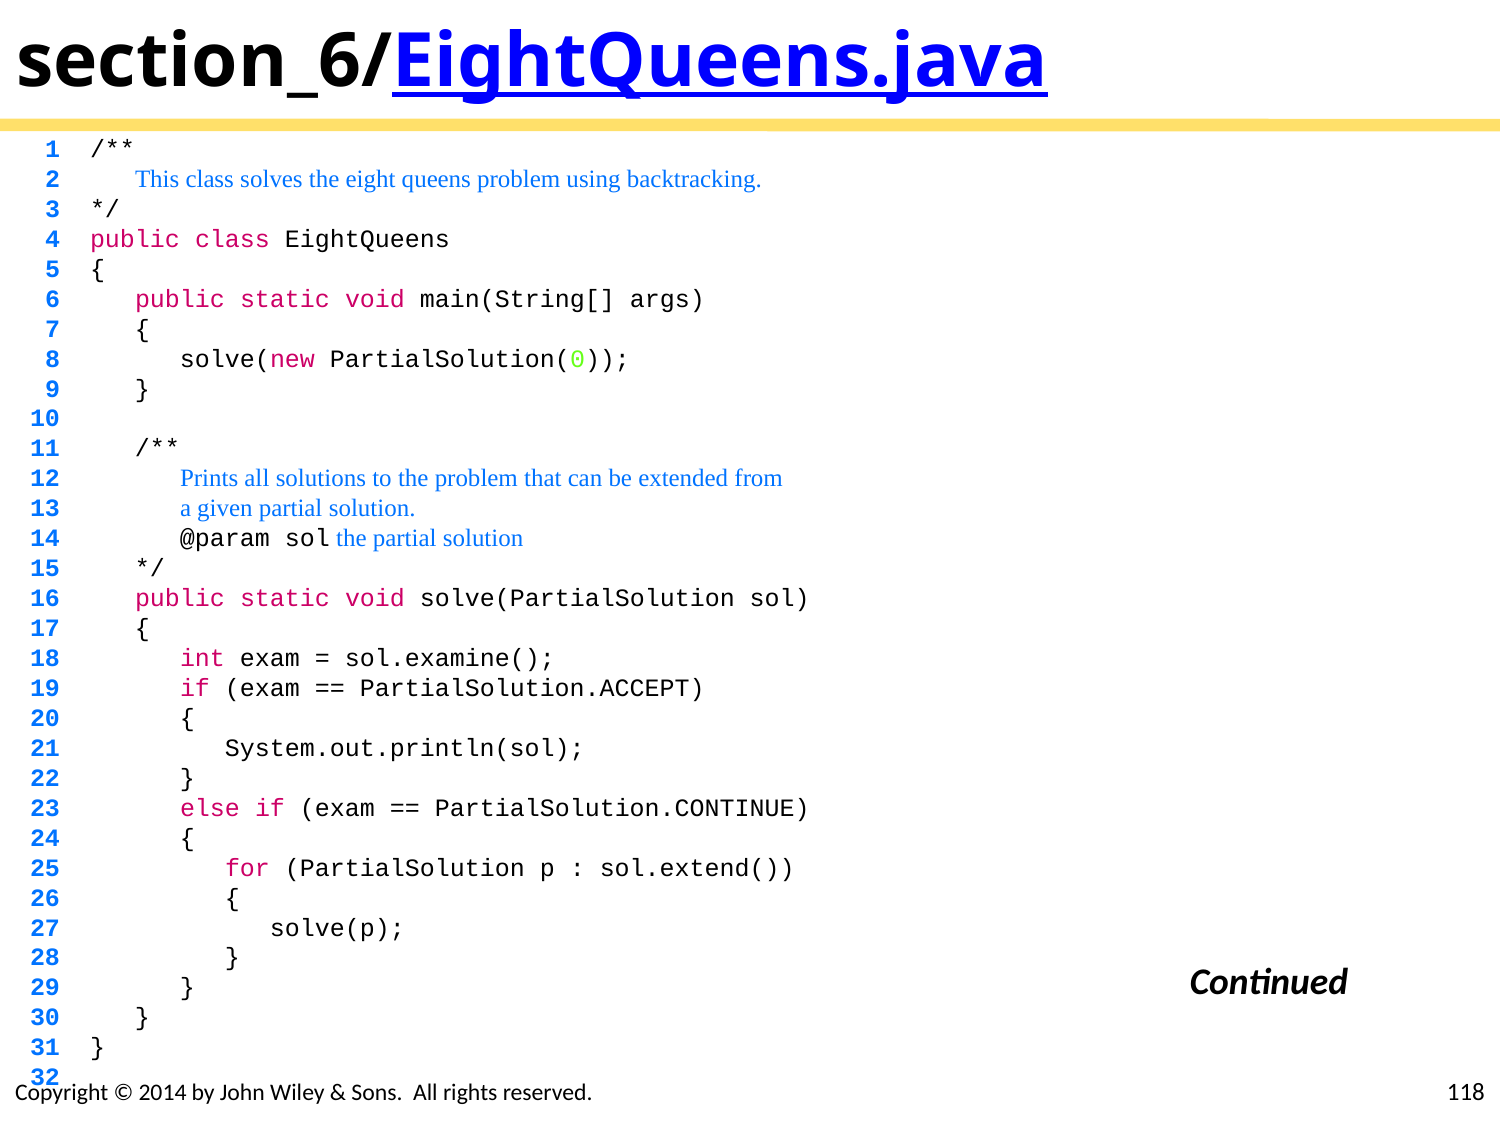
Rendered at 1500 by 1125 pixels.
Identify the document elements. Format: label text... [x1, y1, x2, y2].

title section_6/EightQueens.java [1, 0, 1500, 125]
list 1 /** 2 This class solves the eight queens problem using backtracking. 3 */ 4 public class EightQueens 5 { 6 public static void main(String[] args) 7 { 8 solve(new PartialSolution(0)); 9 } 10 11 /** 12 Prints all solutions to the problem that can be extended from 13 a given partial solution. 14 @param sol the partial solution 15 */ 16 public static void solve(PartialSolution sol) 17 { 18 int exam = sol.examine(); 19 if (exam == PartialSolution.ACCEPT) 20 { 21 System.out.println(sol); 22 } 23 else if (exam == PartialSolution.CONTINUE) 24 { 25 for (PartialSolution p : sol.extend()) 26 { 27 solve(p); 28 } 29 } 30 } 31 } 32 [0, 125, 1499, 1072]
text_box Continued [1175, 949, 1425, 1010]
